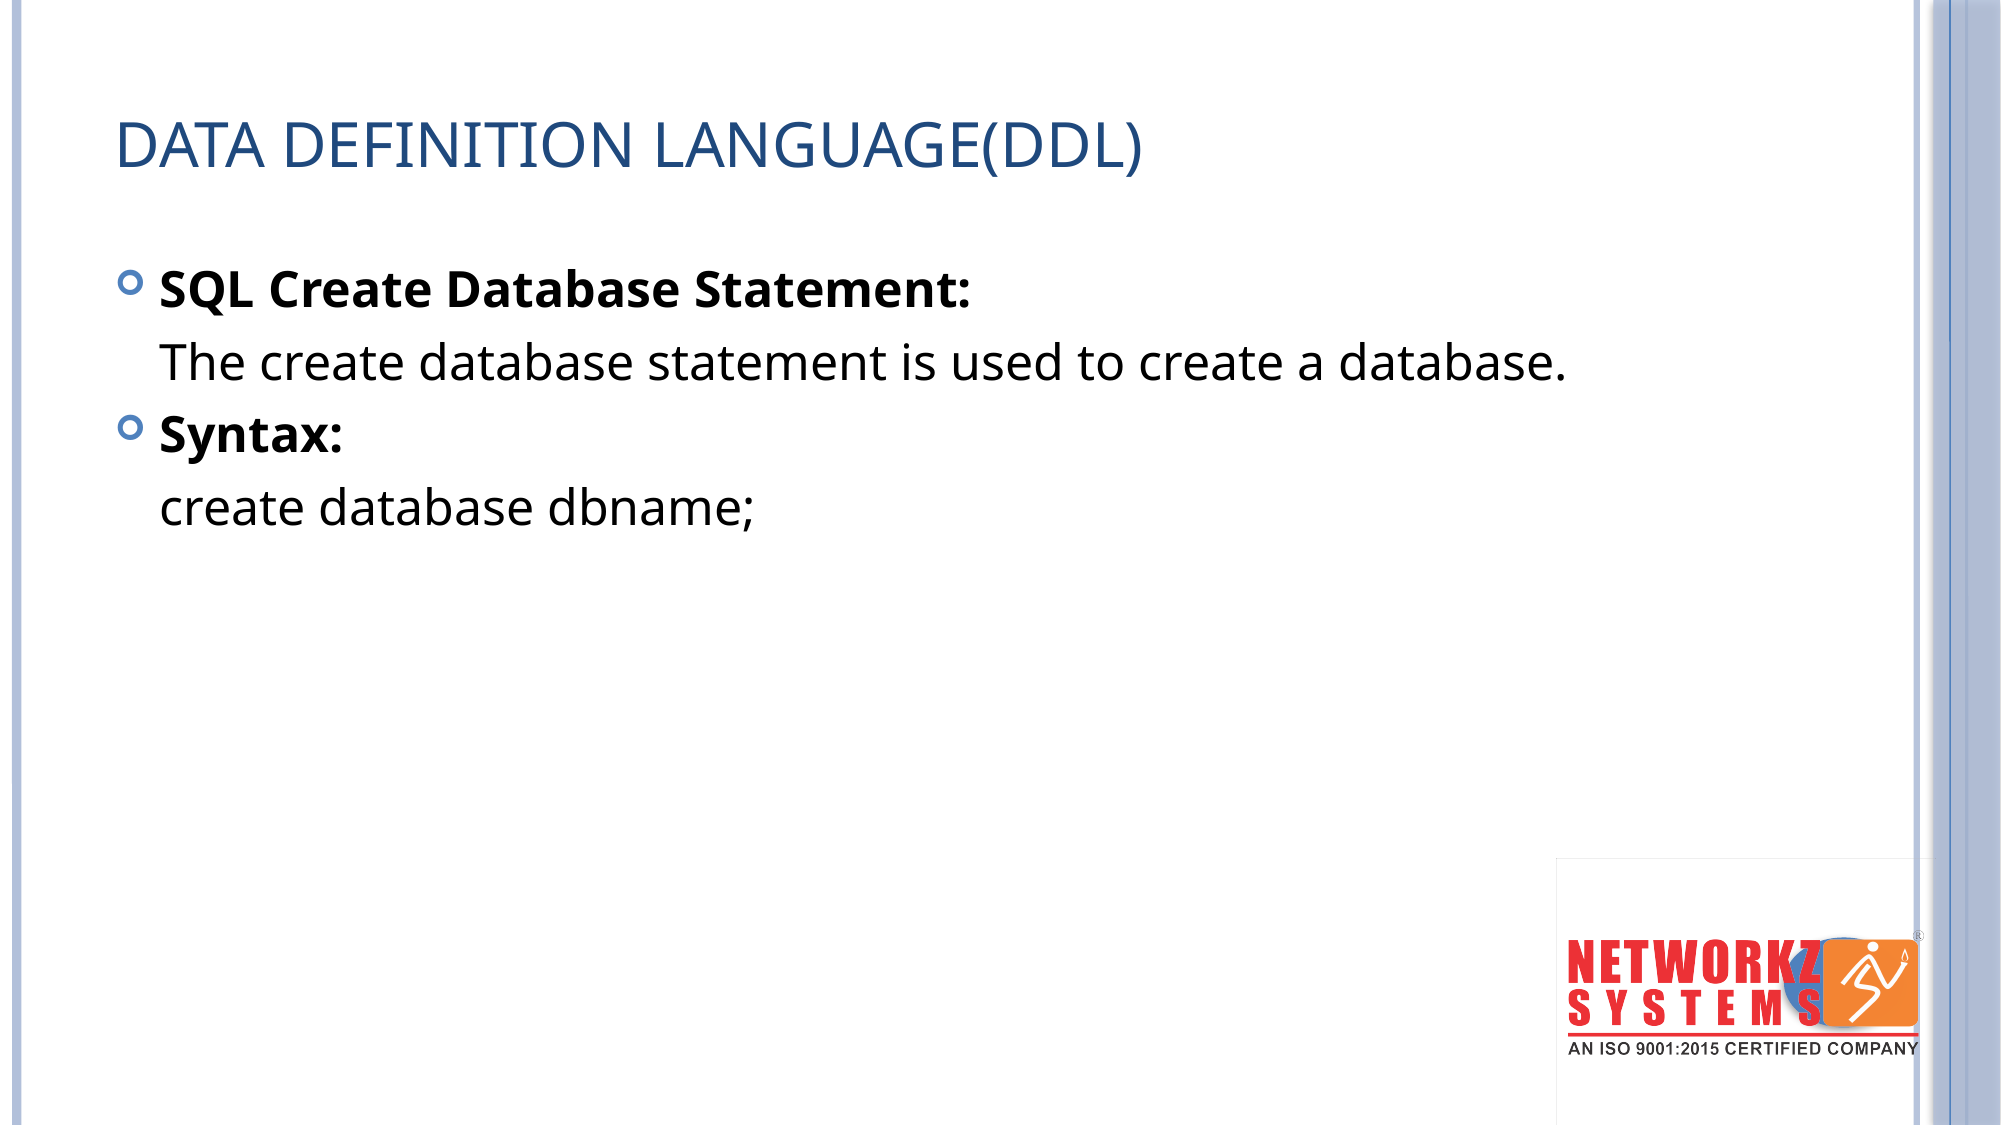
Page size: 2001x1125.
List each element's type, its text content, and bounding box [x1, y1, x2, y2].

picture [1555, 857, 1937, 1125]
list SQL Create Database Statement: The create database statement is used to create a database. Syntax: create database dbname; [99, 249, 1916, 1013]
title Data Definition Language(DDL) [99, 45, 1900, 188]
